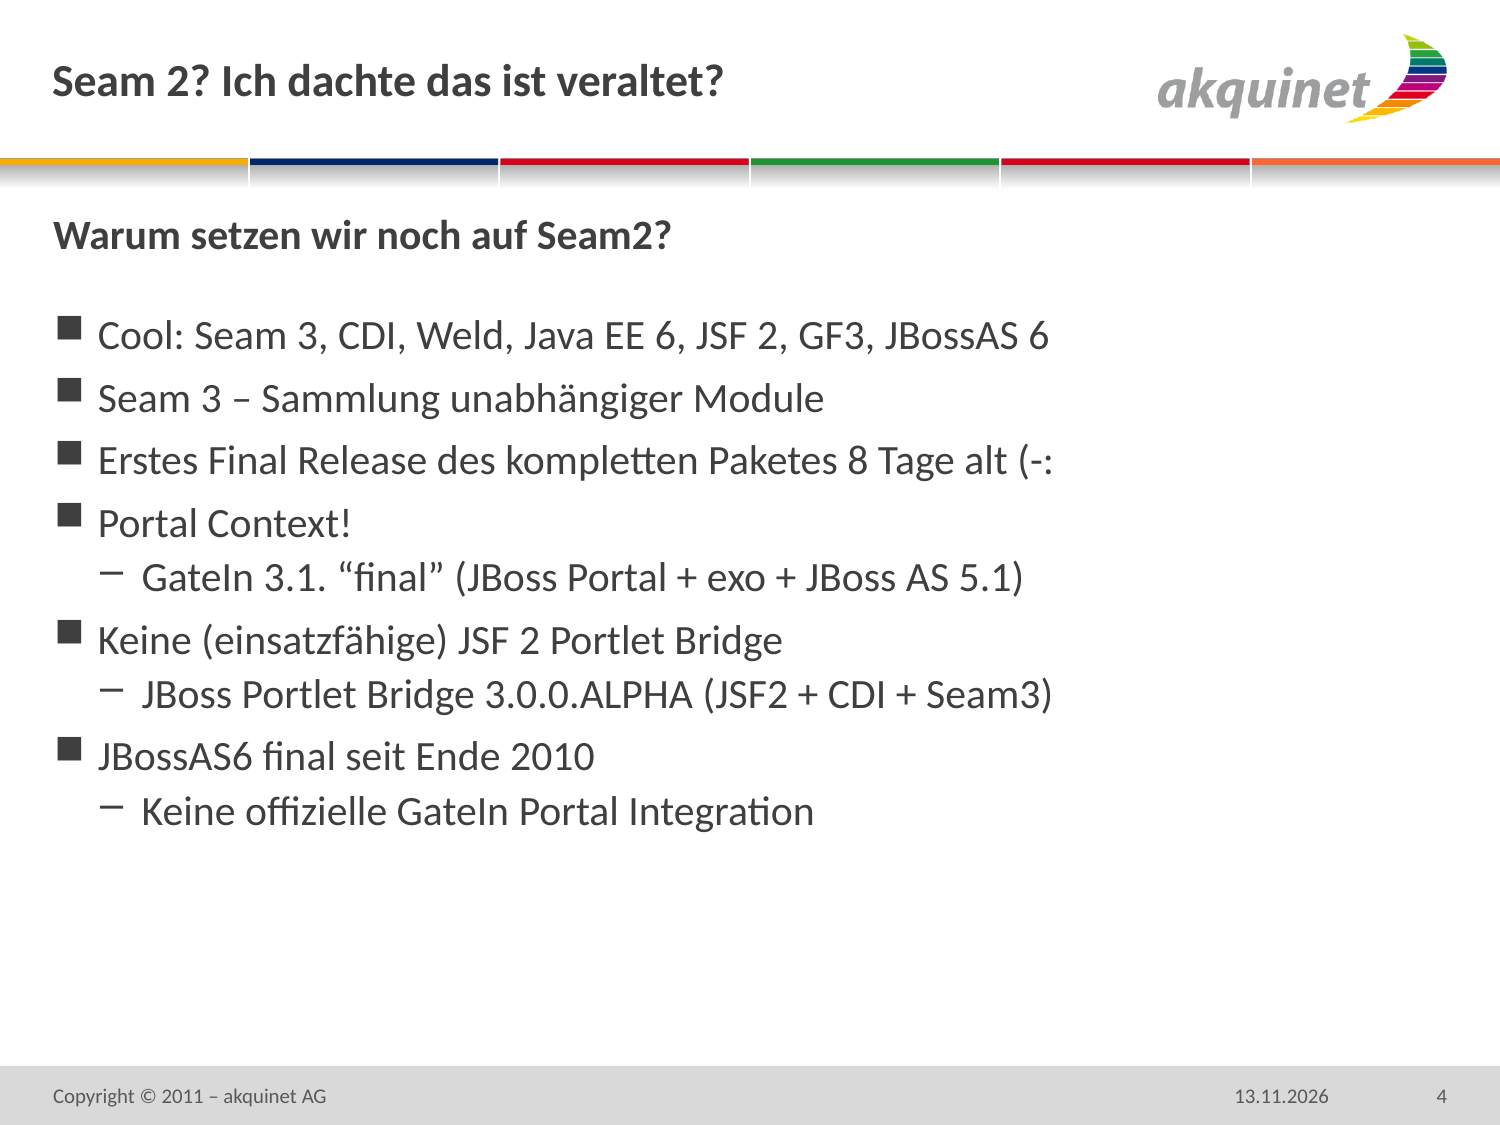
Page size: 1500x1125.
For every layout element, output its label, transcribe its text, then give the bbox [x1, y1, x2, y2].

title Seam 2? Ich dachte das ist veraltet? [52, 20, 1118, 141]
footer Copyright © 2011 – akquinet AG [52, 1082, 1188, 1109]
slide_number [1234, 1082, 1385, 1109]
slide_number 4 [1387, 1082, 1448, 1109]
list Warum setzen wir noch auf Seam2? Cool: Seam 3, CDI, Weld, Java EE 6, JSF 2, GF3, JBossAS 6 Seam 3 – Sammlung unabhängiger Module Erstes Final Release des kompletten Paketes 8 Tage alt (-: Portal Context! GateIn 3.1. “final” (JBoss Portal + exo + JBoss AS 5.1) Keine (einsatzfähige) JSF 2 Portlet Bridge JBoss Portlet Bridge 3.0.0.ALPHA (JSF2 + CDI + Seam3) JBossAS6 final seit Ende 2010 Keine offizielle GateIn Portal Integration [53, 208, 1447, 1047]
picture [1157, 33, 1447, 123]
